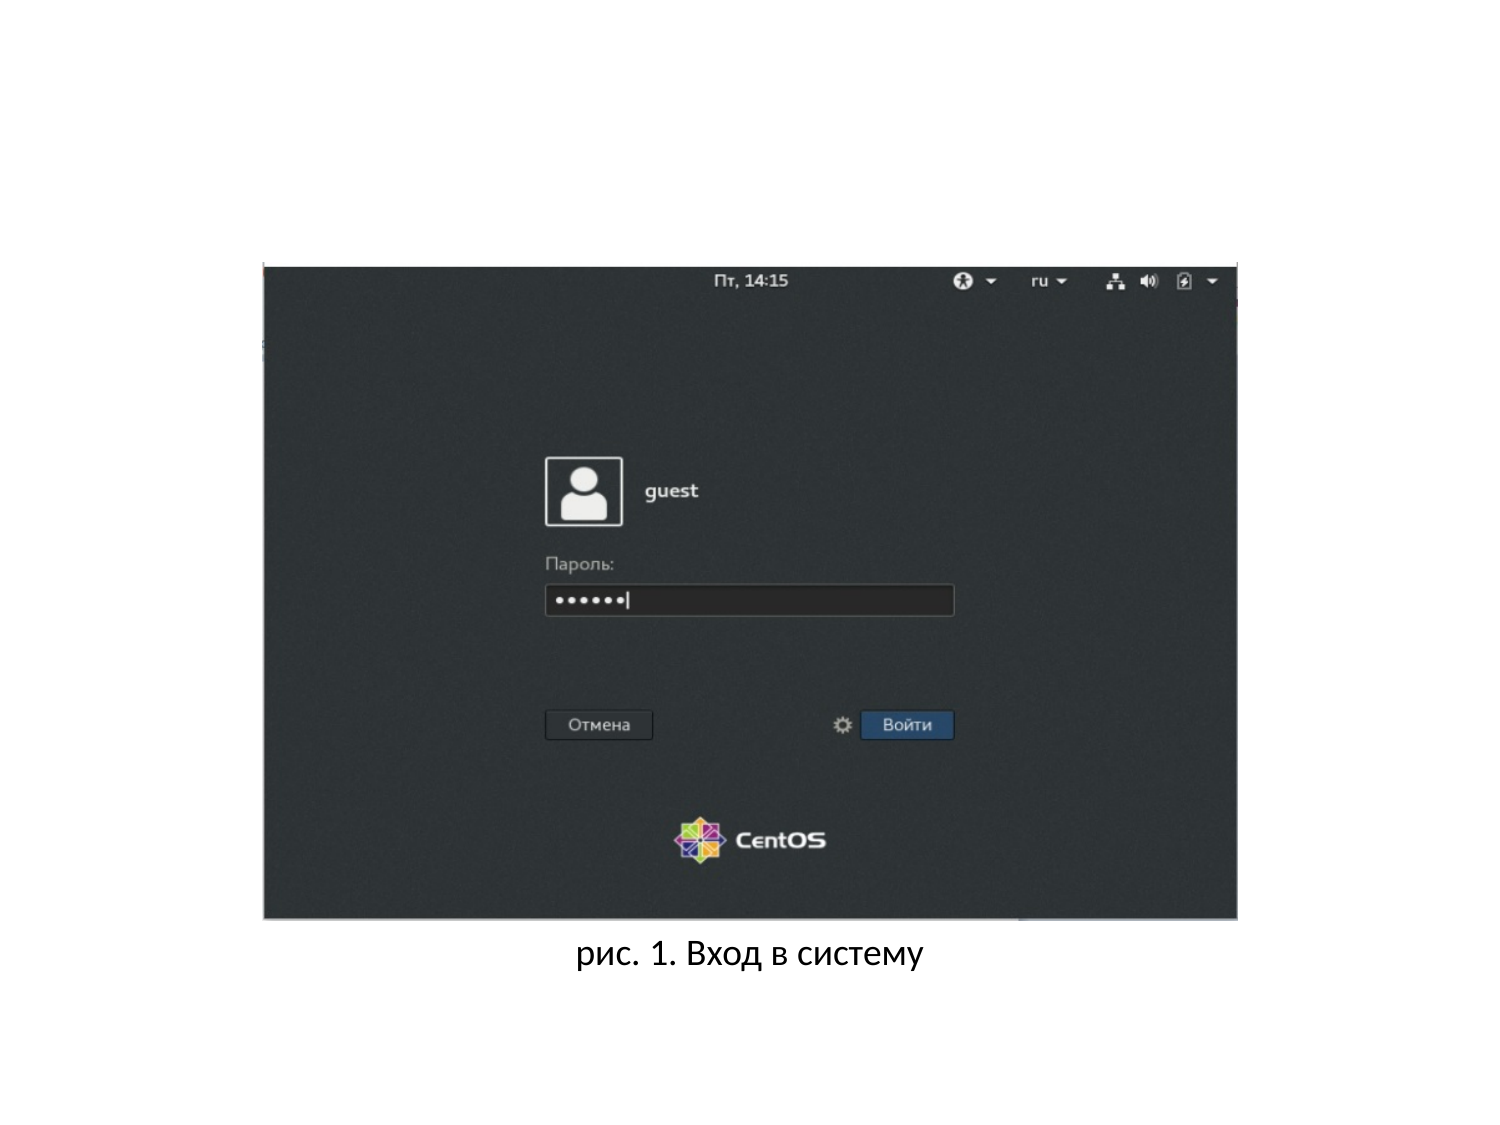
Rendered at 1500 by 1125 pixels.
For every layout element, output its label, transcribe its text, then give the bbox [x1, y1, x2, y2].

text_box рис. 1. Вход в систему [74, 920, 1425, 1005]
picture [262, 262, 1238, 921]
